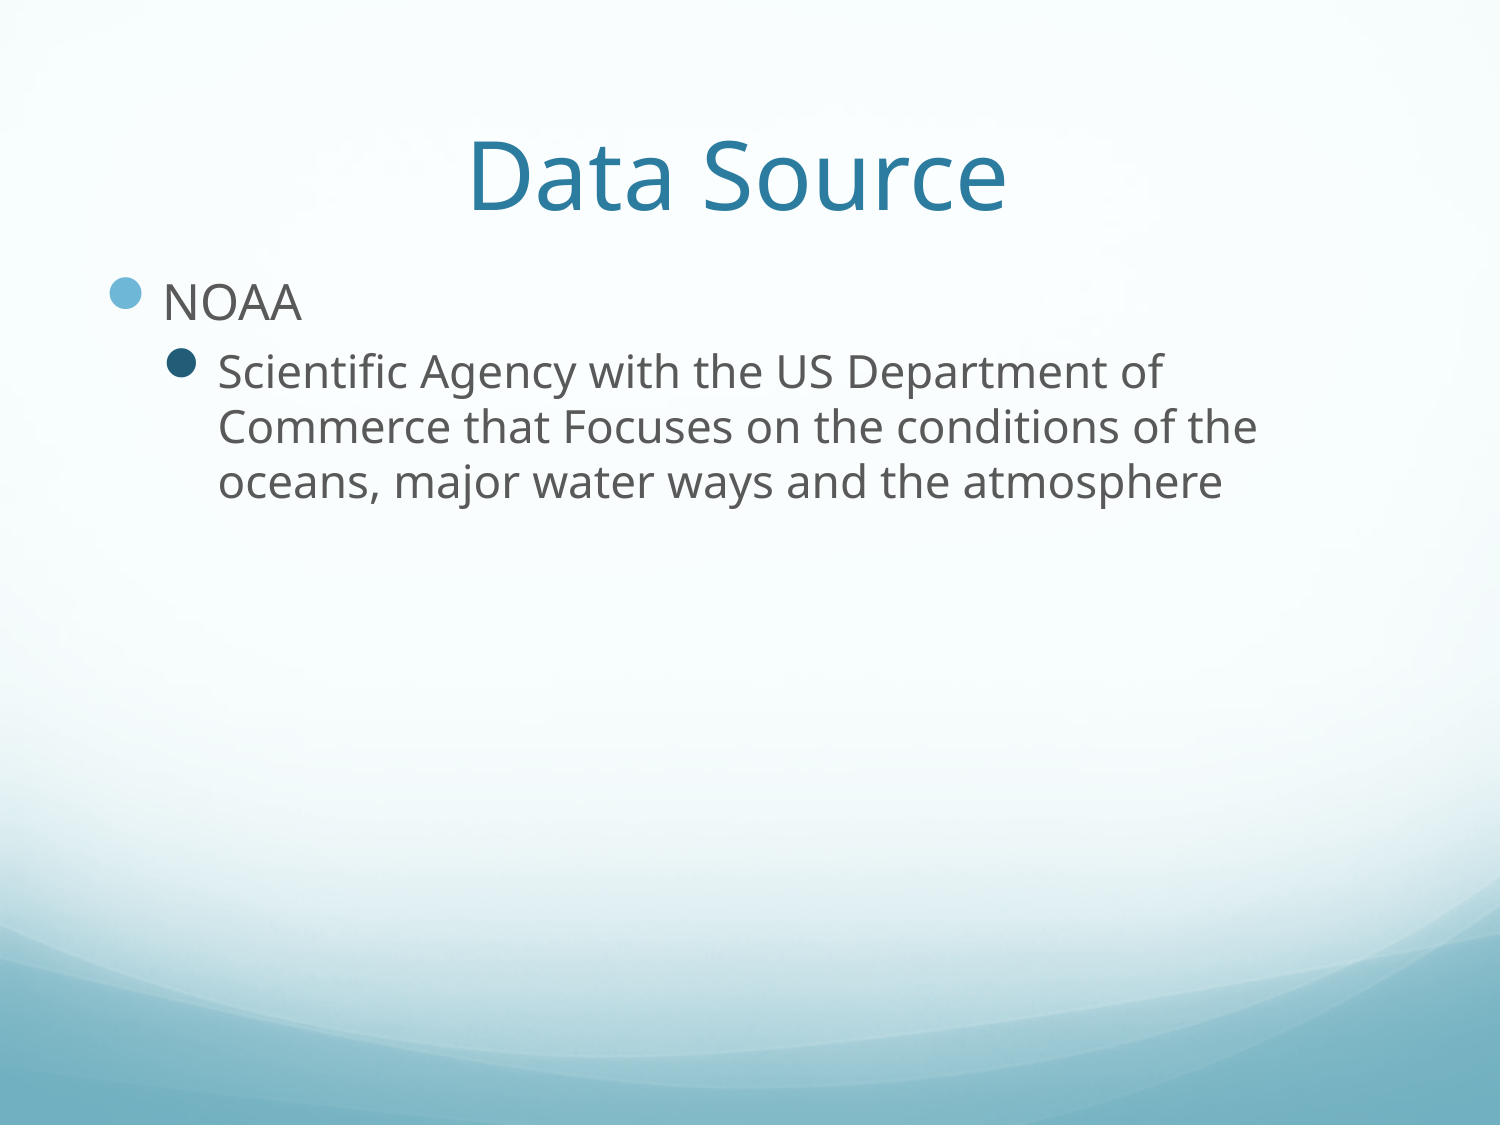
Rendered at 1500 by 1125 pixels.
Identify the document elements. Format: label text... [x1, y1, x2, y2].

title Data Source [90, 17, 1410, 237]
list NOAA Scientific Agency with the US Department of Commerce that Focuses on the conditions of the oceans, major water ways and the atmosphere [90, 262, 1410, 975]
